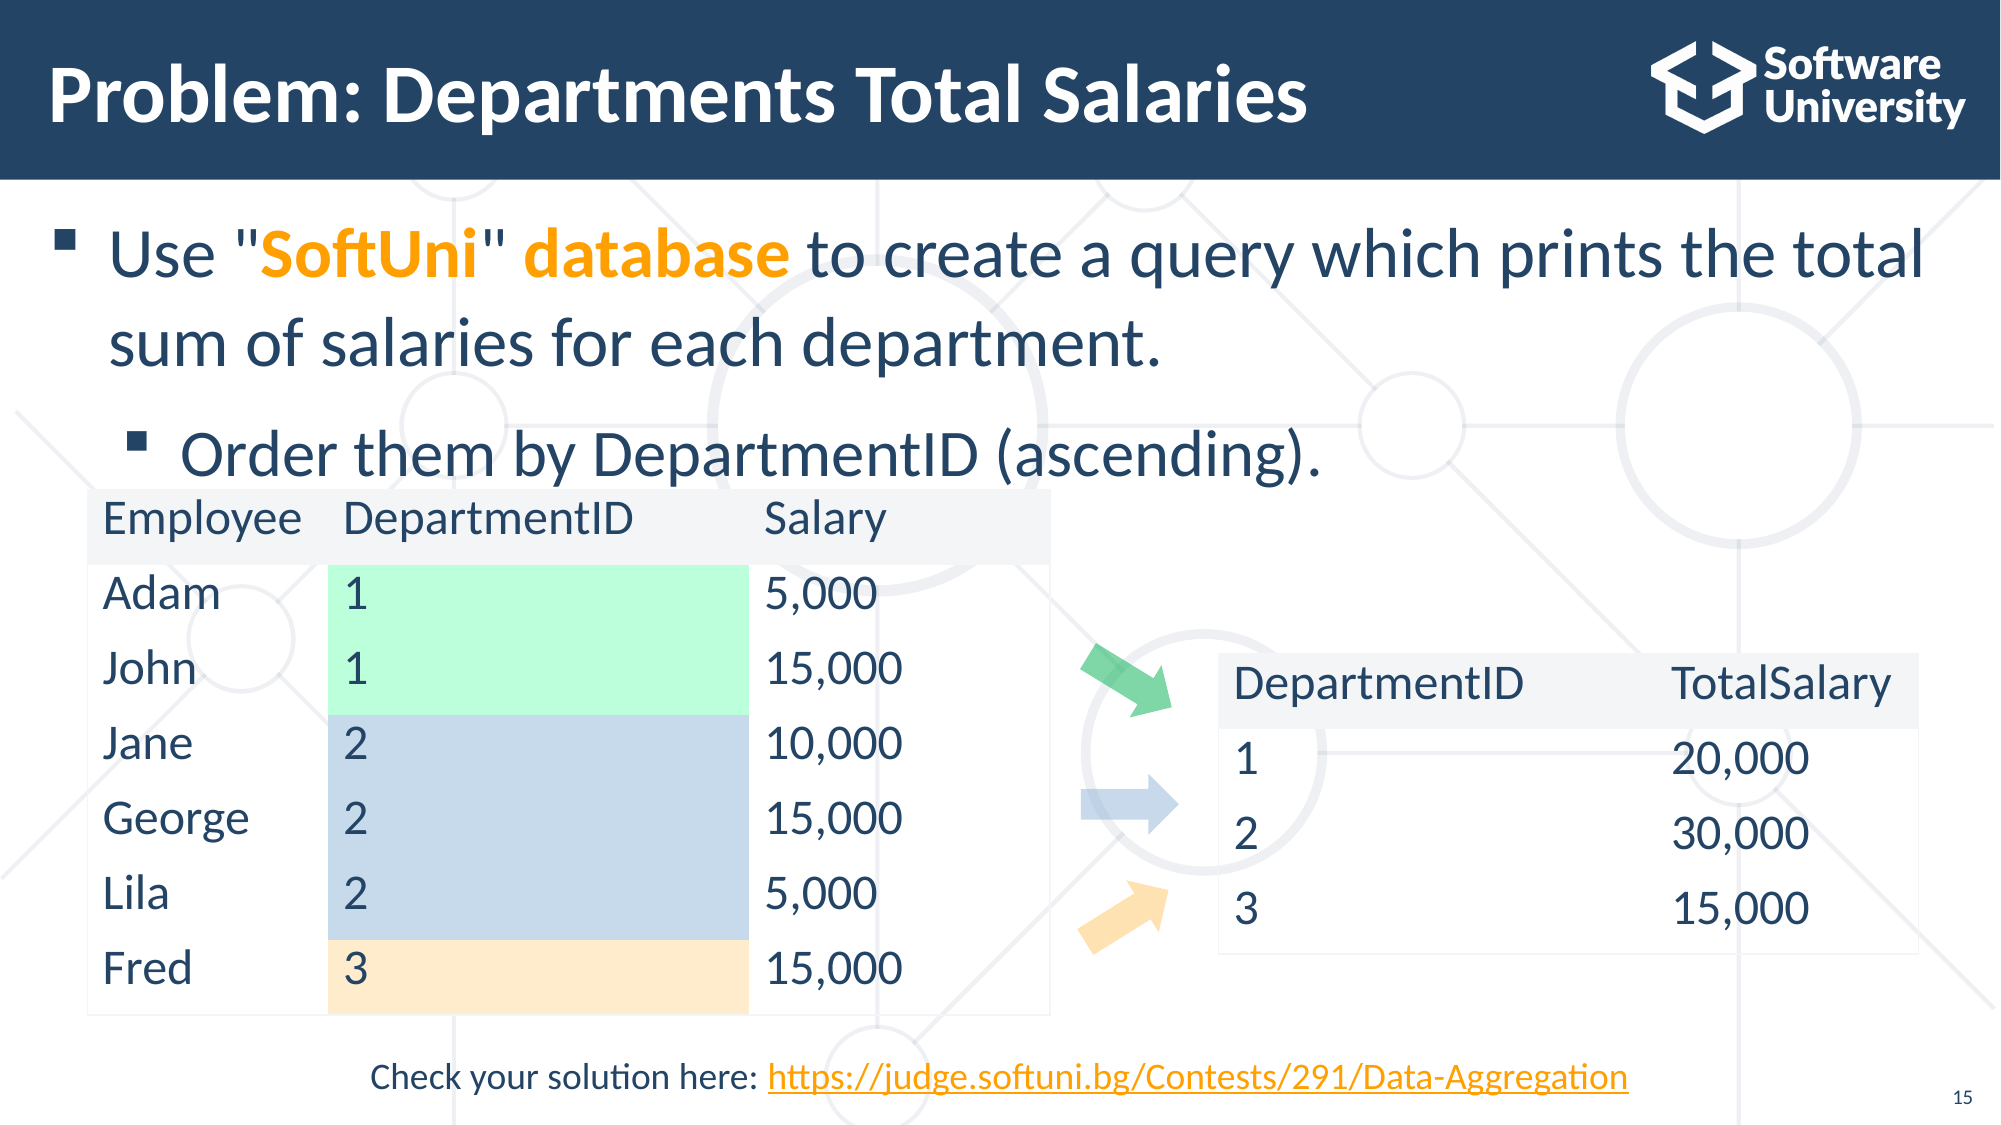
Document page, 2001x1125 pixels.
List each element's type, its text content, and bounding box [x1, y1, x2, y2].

table_cell Adam [88, 565, 328, 640]
text_box [1078, 641, 1174, 720]
table_cell 3 [328, 940, 749, 1014]
table_cell 1 [328, 640, 749, 715]
table_cell 5,000 [749, 565, 1049, 640]
table_cell John [88, 640, 328, 715]
table_cell 10,000 [749, 715, 1049, 790]
slide_number 15 [1927, 1067, 1989, 1117]
table_cell Lila [88, 865, 328, 940]
list Use "SoftUni" database to create a query which prints the total sum of salaries for each department. Order them by DepartmentID (ascending). [31, 196, 1970, 1104]
table_cell 1 [1219, 729, 1656, 804]
table_cell Fred [88, 940, 328, 1014]
table_cell 2 [328, 865, 749, 940]
text_box [1078, 771, 1182, 837]
table_cell 20,000 [1656, 729, 1918, 804]
table_cell 1 [328, 565, 749, 640]
table_cell 15,000 [749, 940, 1049, 1014]
text_box Check your solution here: https://judge.softuni.bg/Contests/291/Data-Aggregation [131, 1044, 1869, 1104]
title Problem: Departments Total Salaries [31, 16, 1625, 162]
table_cell 2 [1219, 804, 1656, 879]
table_header DepartmentID [328, 491, 749, 565]
table_cell 5,000 [749, 865, 1049, 940]
table_header Salary [749, 491, 1049, 565]
table_header TotalSalary [1656, 655, 1918, 729]
table_cell 15,000 [749, 790, 1049, 865]
table_cell 15,000 [1656, 879, 1918, 953]
table_header DepartmentID [1219, 655, 1656, 729]
table_cell George [88, 790, 328, 865]
table_cell 2 [328, 790, 749, 865]
picture [1651, 41, 1966, 134]
table_cell 30,000 [1656, 804, 1918, 879]
table_cell Jane [88, 715, 328, 790]
table_header Employee [88, 491, 328, 565]
text_box [1075, 878, 1171, 958]
table_cell 15,000 [749, 640, 1049, 715]
table_cell 2 [328, 715, 749, 790]
table_cell 3 [1219, 879, 1656, 953]
